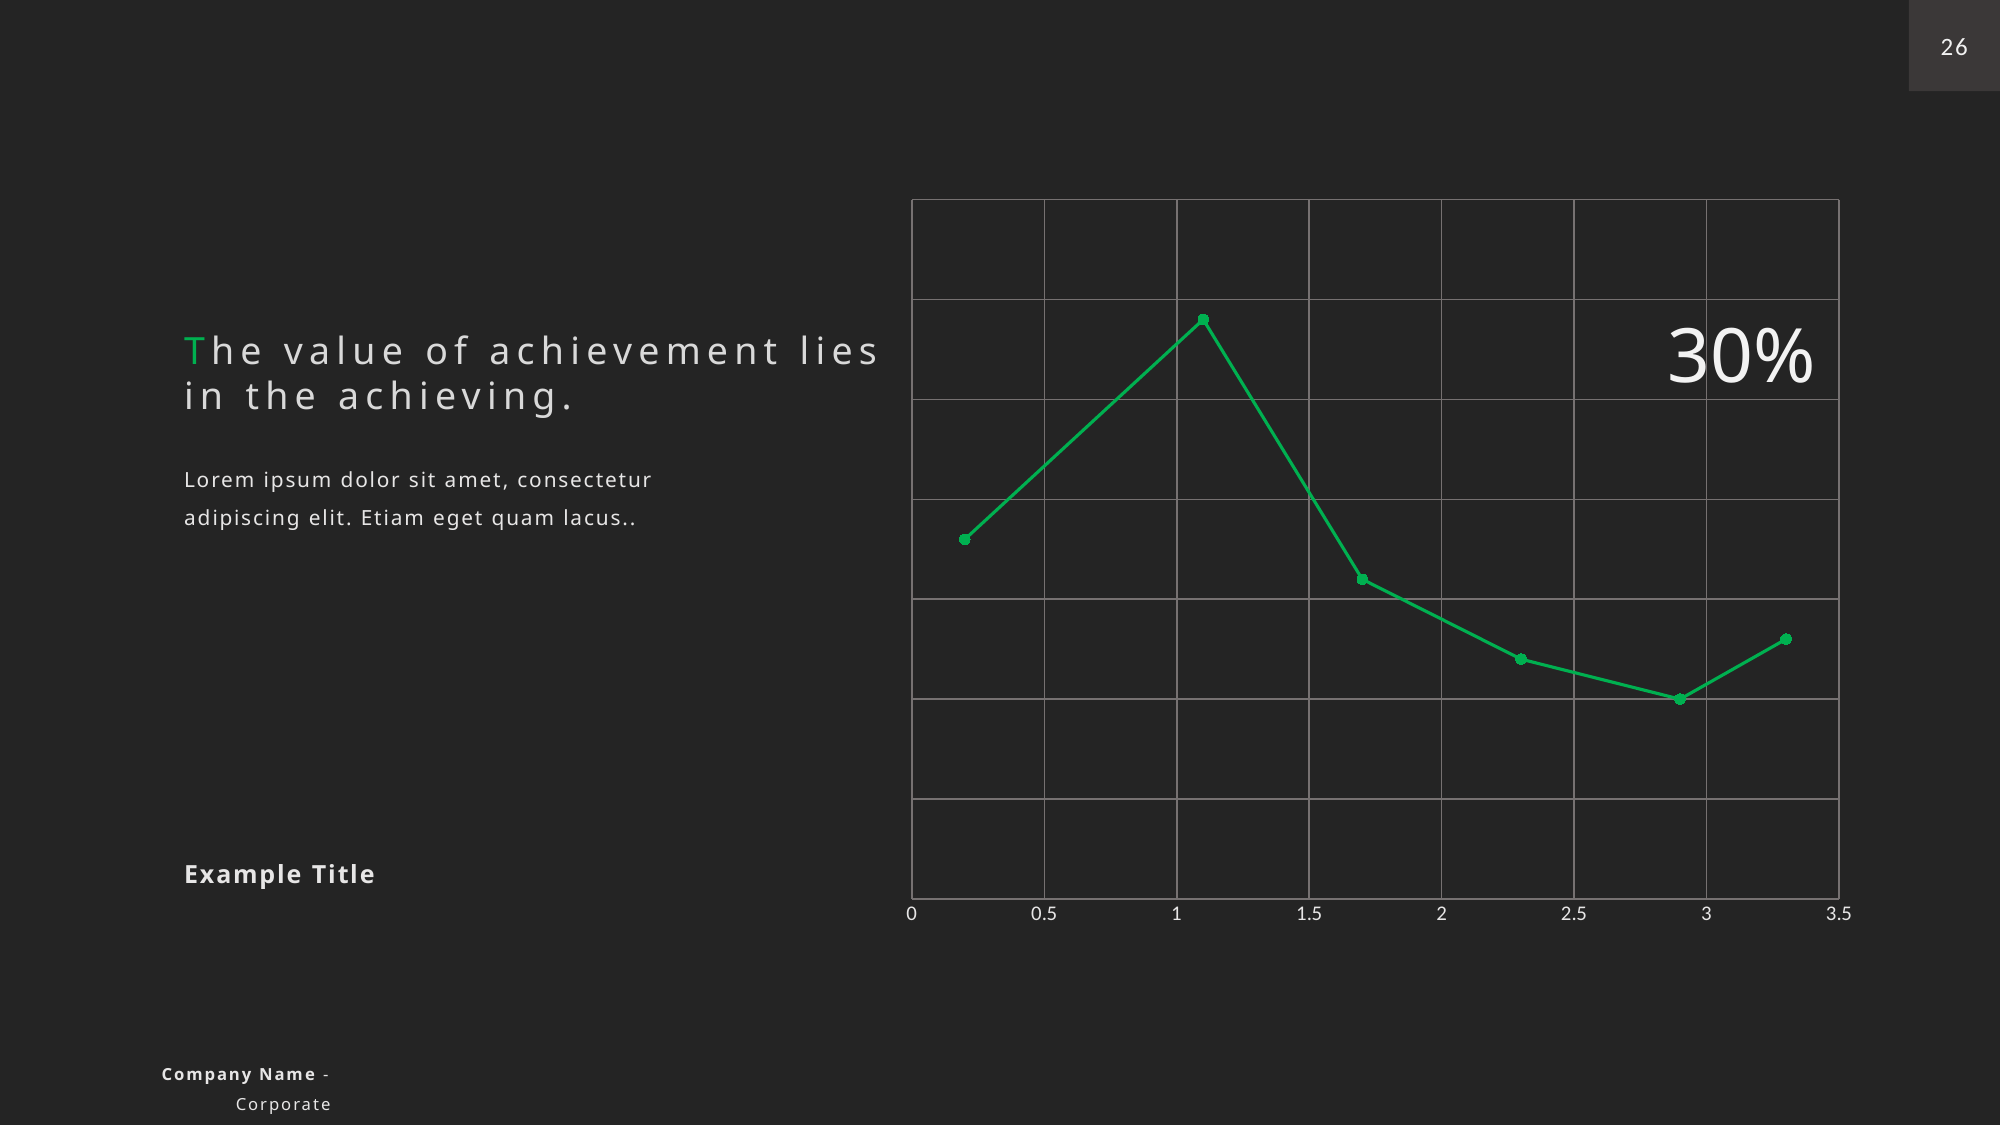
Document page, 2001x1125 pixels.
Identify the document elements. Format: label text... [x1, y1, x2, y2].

text_box Example Title [169, 835, 492, 896]
text_box [1908, 0, 2000, 92]
text_box 26 [1925, 23, 1983, 68]
chart [886, 184, 1873, 941]
text_box Company Name - Corporate [70, 1046, 346, 1121]
text_box The value of achievement lies in the achieving. [169, 319, 886, 425]
text_box Lorem ipsum dolor sit amet, consectetur adipiscing elit. Etiam eget quam lacus.. [169, 447, 705, 537]
